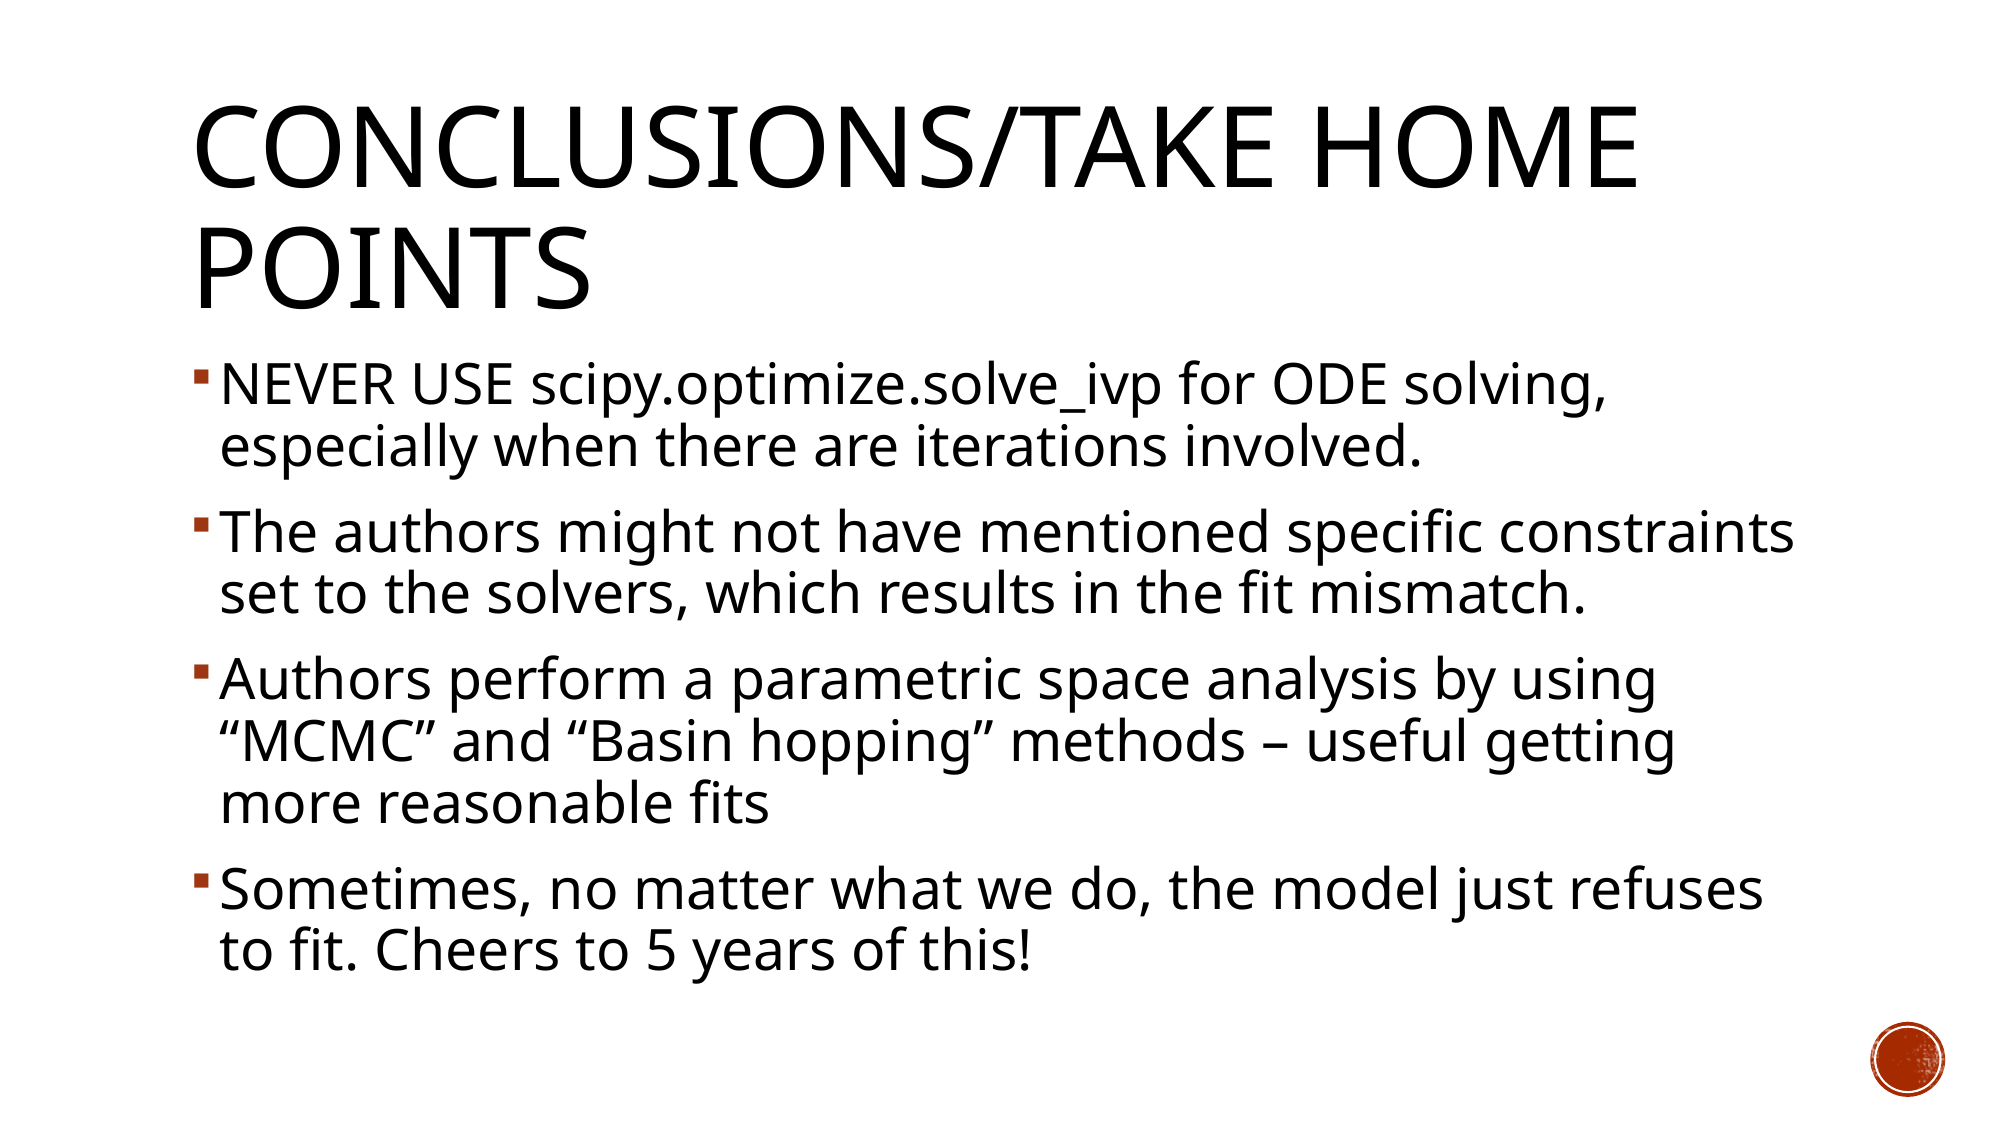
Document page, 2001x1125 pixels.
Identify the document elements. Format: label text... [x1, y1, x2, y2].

title Conclusions/Take home points [175, 79, 1826, 344]
list NEVER USE scipy.optimize.solve_ivp for ODE solving, especially when there are iterations involved. The authors might not have mentioned specific constraints set to the solvers, which results in the fit mismatch. Authors perform a parametric space analysis by using “MCMC” and “Basin hopping” methods – useful getting more reasonable fits Sometimes, no matter what we do, the model just refuses to fit. Cheers to 5 years of this! [175, 348, 1826, 1013]
